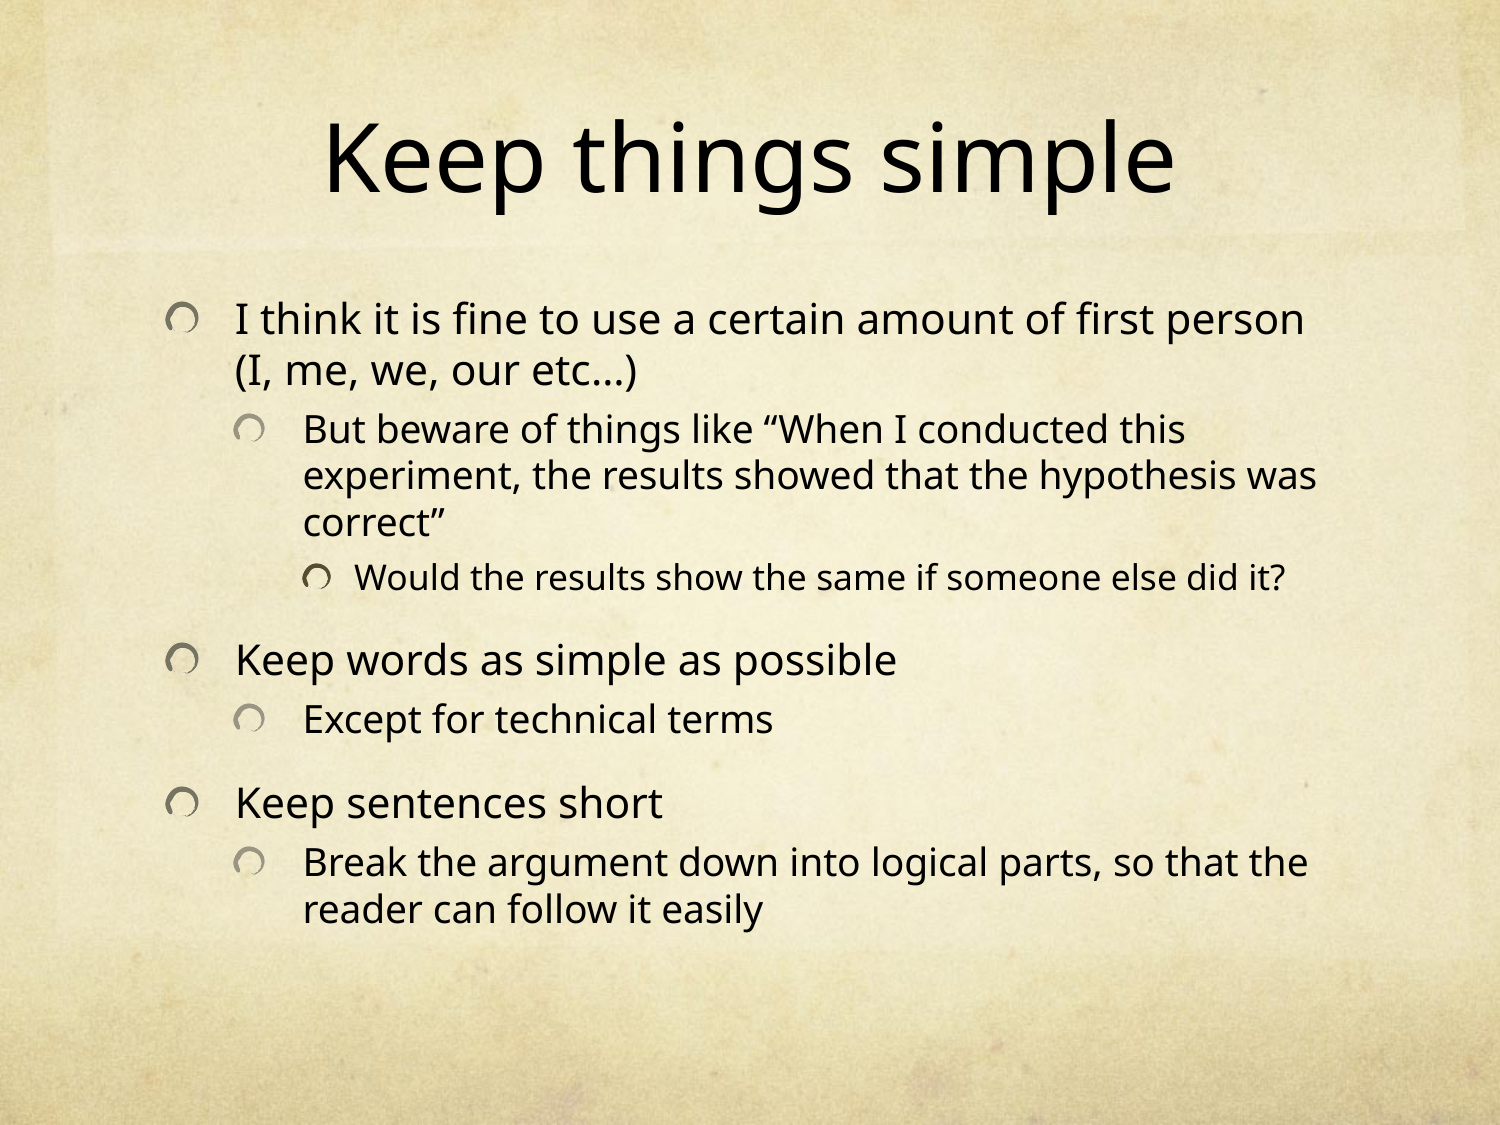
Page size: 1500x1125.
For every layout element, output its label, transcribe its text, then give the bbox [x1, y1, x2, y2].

list I think it is fine to use a certain amount of first person (I, me, we, our etc…) But beware of things like “When I conducted this experiment, the results showed that the hypothesis was correct” Would the results show the same if someone else did it? Keep words as simple as possible Except for technical terms Keep sentences short Break the argument down into logical parts, so that the reader can follow it easily [150, 284, 1350, 950]
picture [0, 0, 1500, 1125]
title Keep things simple [150, 82, 1350, 225]
